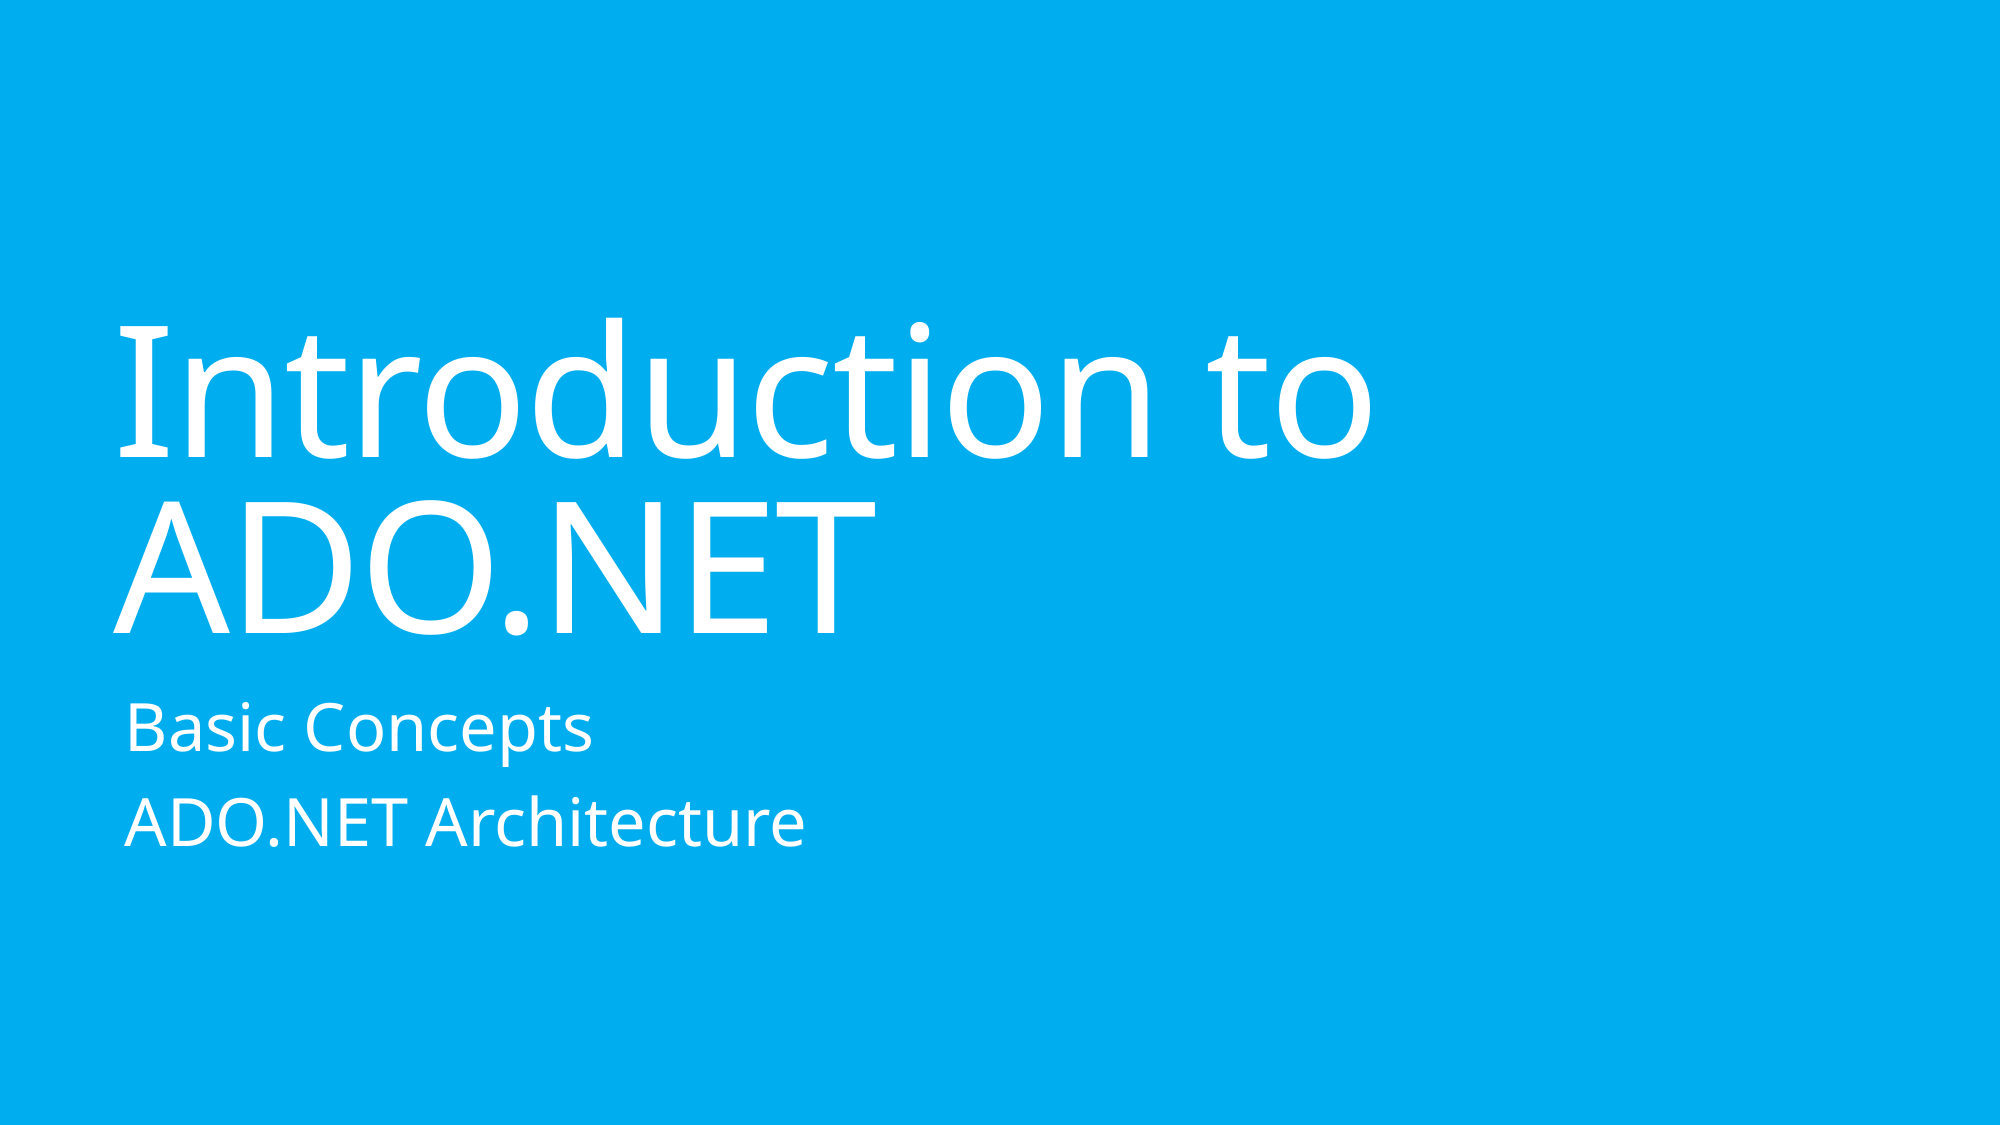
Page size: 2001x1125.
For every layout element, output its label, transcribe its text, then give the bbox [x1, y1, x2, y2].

list Basic Concepts ADO.NET Architecture [109, 689, 1623, 960]
title Introduction to ADO.NET [98, 125, 1868, 677]
